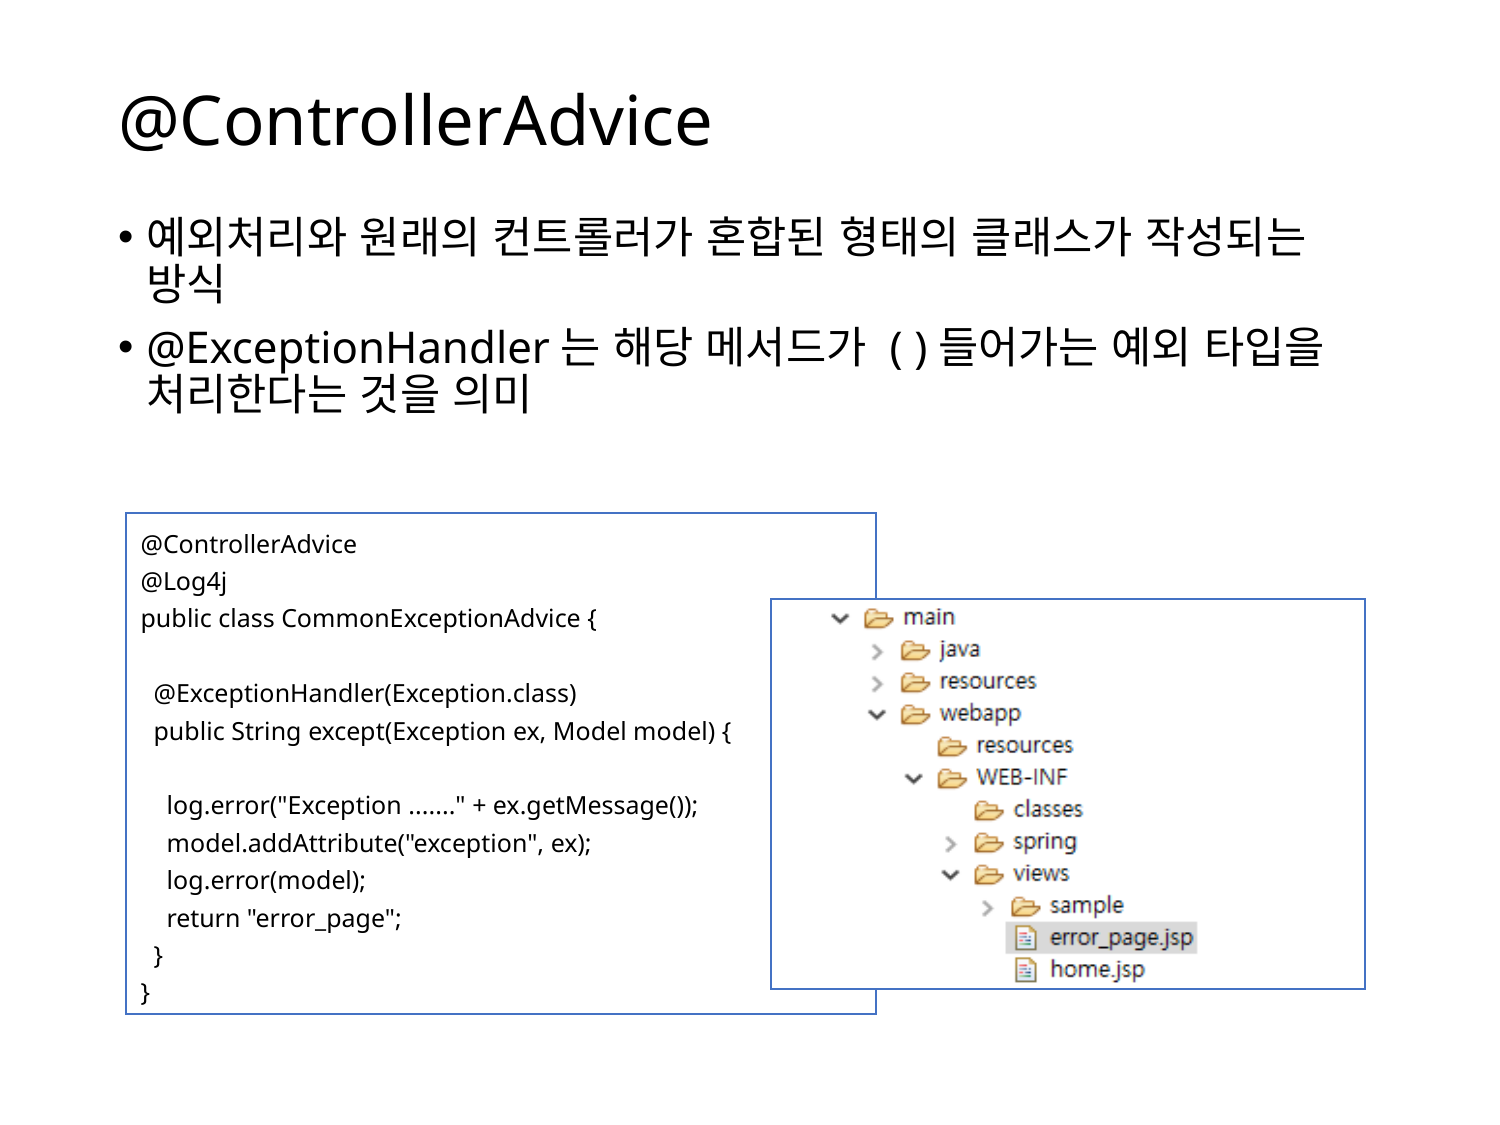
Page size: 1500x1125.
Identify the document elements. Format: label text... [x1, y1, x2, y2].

text_box @ControllerAdvice @Log4j public class CommonExceptionAdvice { @ExceptionHandler(Exception.class) public String except(Exception ex, Model model) { log.error("Exception ......." + ex.getMessage()); model.addAttribute("exception", ex); log.error(model); return "error_page"; } } [125, 512, 877, 1015]
picture [772, 599, 1364, 988]
title @ControllerAdvice [103, 59, 1397, 188]
list 예외처리와 원래의 컨트롤러가 혼합된 형태의 클래스가 작성되는 방식 @ExceptionHandler는 해당 메서드가 ( )들어가는 예외 타입을 처리한다는 것을 의미 [103, 208, 1397, 1014]
